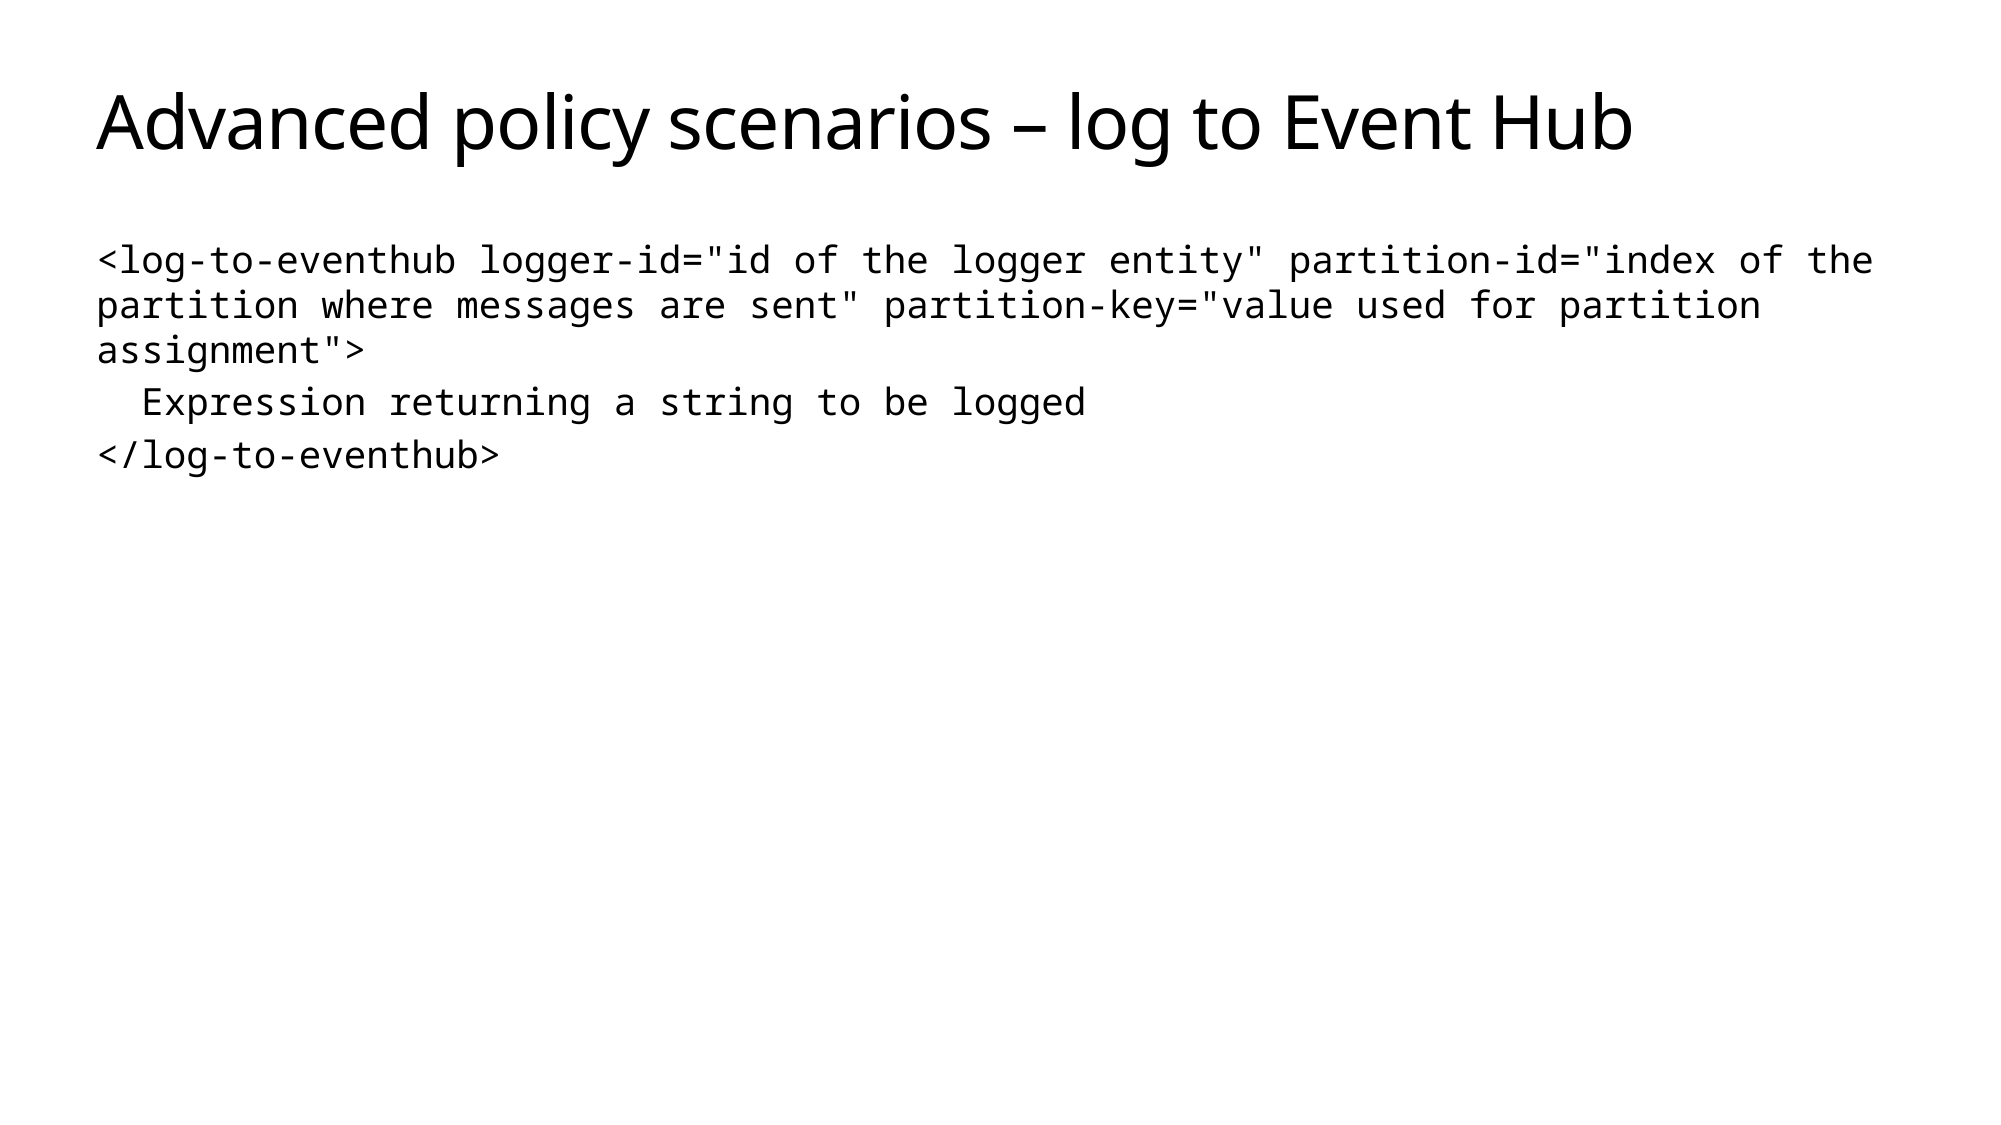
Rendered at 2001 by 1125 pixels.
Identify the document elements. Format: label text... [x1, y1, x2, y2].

list <log-to-eventhub logger-id="id of the logger entity" partition-id="index of the partition where messages are sent" partition-key="value used for partition assignment"> Expression returning a string to be logged </log-to-eventhub> [96, 235, 1904, 436]
title Advanced policy scenarios – log to Event Hub [96, 75, 1904, 166]
